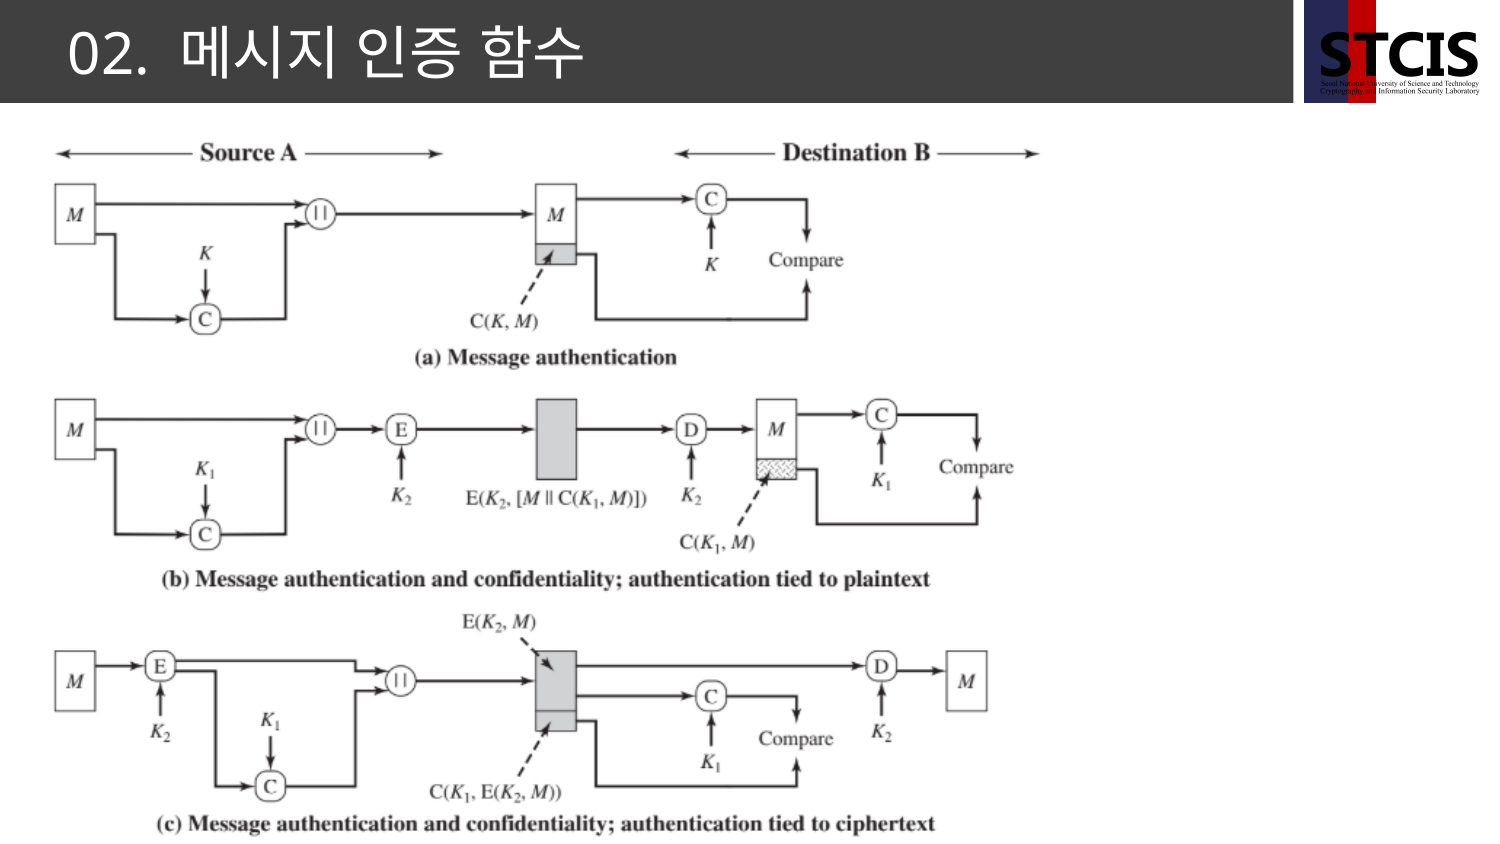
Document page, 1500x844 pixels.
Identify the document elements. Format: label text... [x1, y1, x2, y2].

picture [1281, 0, 1500, 127]
list 02. 메시지 인증 함수 [53, 13, 1235, 89]
picture [1, 113, 1075, 844]
